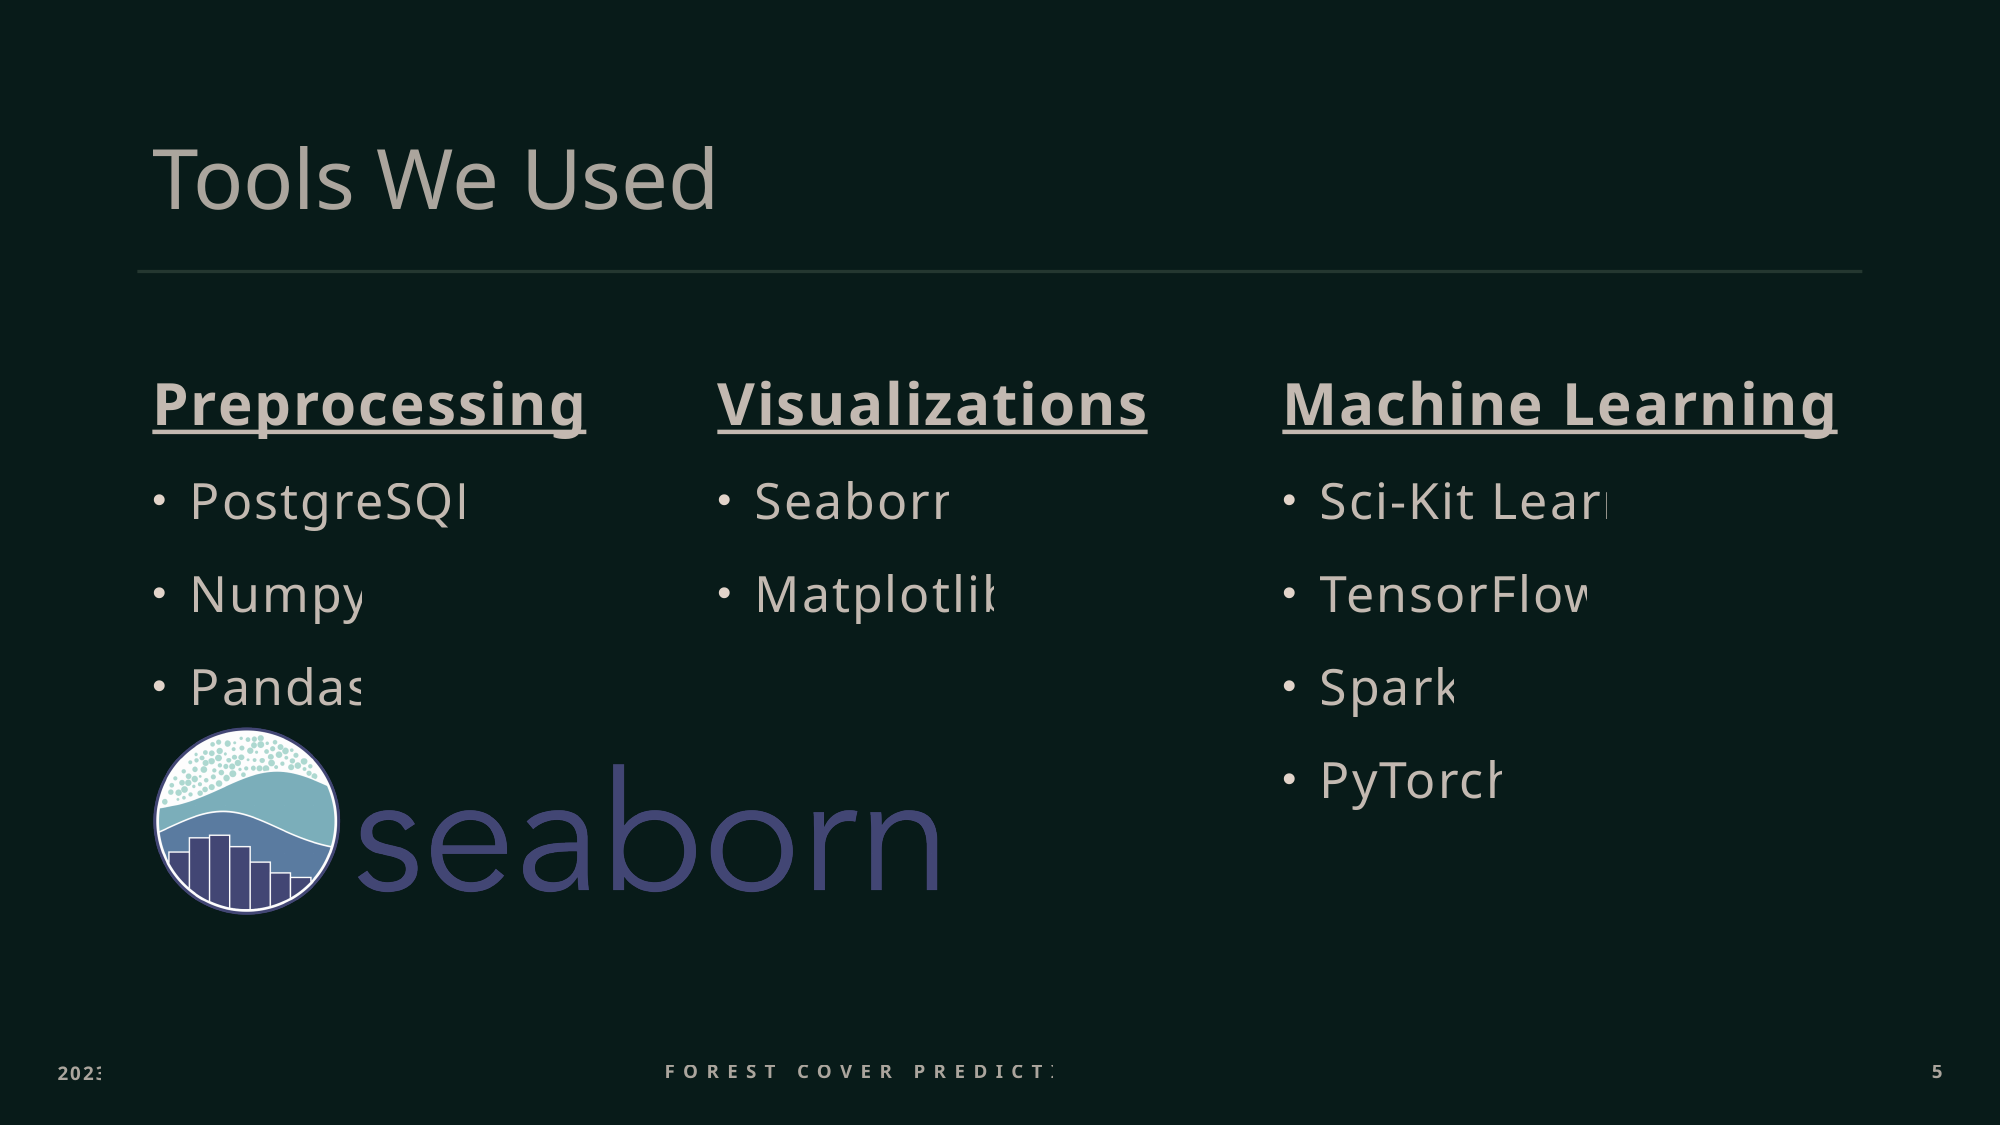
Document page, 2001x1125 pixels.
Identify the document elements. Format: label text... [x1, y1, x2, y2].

title Tools We Used [137, 109, 1863, 244]
slide_number 5 [1725, 1042, 1958, 1103]
slide_number 2023 [42, 1042, 587, 1103]
footer Forest Cover Prediction – ML Models [587, 1042, 1413, 1103]
picture [137, 711, 961, 948]
list Preprocessing PostgreSQL Numpy Pandas Visualizations Seaborn Matplotlib Machine Learning Sci-Kit Learn TensorFlow Spark PyTorch [137, 345, 1863, 1008]
